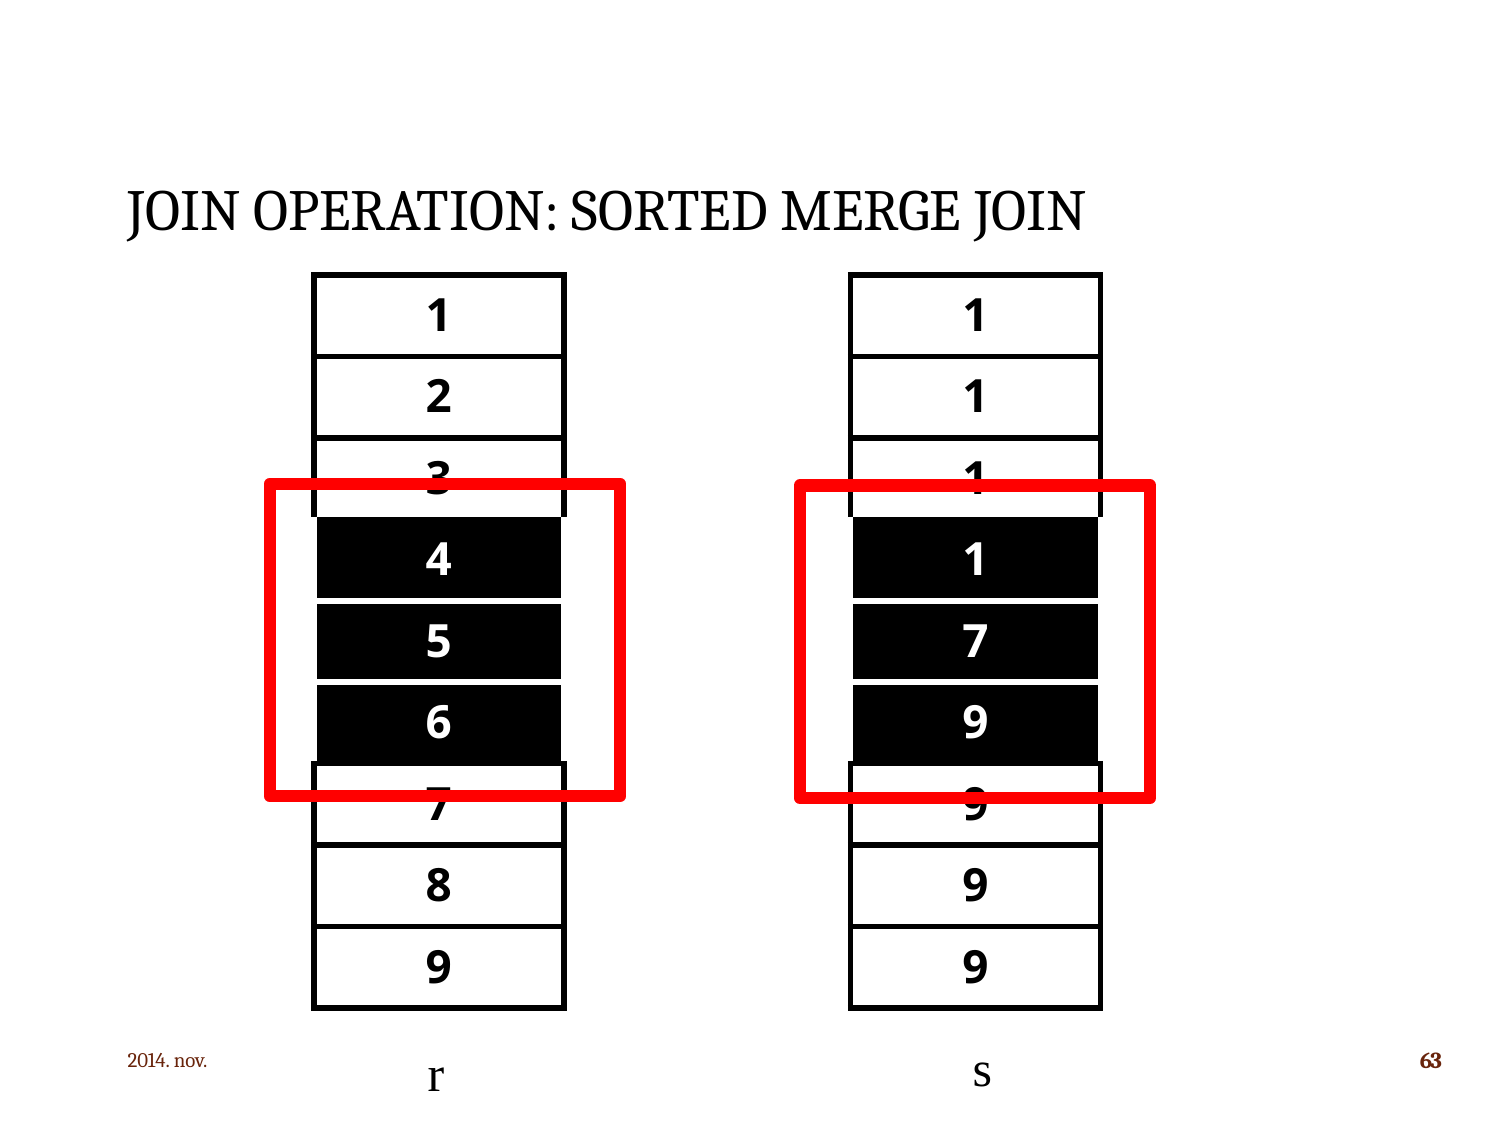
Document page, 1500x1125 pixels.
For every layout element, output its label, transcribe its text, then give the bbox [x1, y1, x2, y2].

table_cell 1 [853, 359, 1098, 435]
table_cell 8 [317, 848, 561, 924]
table_cell 9 [853, 848, 1098, 924]
table_cell 1 [853, 441, 1098, 484]
text_box s [957, 1029, 1008, 1104]
table_cell 9 [317, 929, 561, 1005]
table_cell 9 [853, 799, 1098, 842]
slide_number 63 [1391, 1028, 1471, 1089]
table_cell 7 [317, 797, 561, 842]
text_box [799, 484, 1151, 799]
table_cell 9 [853, 929, 1098, 1005]
table_header 1 [853, 278, 1098, 354]
title Join operation: sorted merge join [112, 79, 1388, 344]
table_cell 2 [317, 359, 561, 435]
table_header 1 [317, 278, 561, 354]
text_box r [412, 1033, 460, 1109]
text_box [269, 483, 621, 797]
table_cell 3 [317, 441, 561, 483]
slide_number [112, 1028, 516, 1089]
